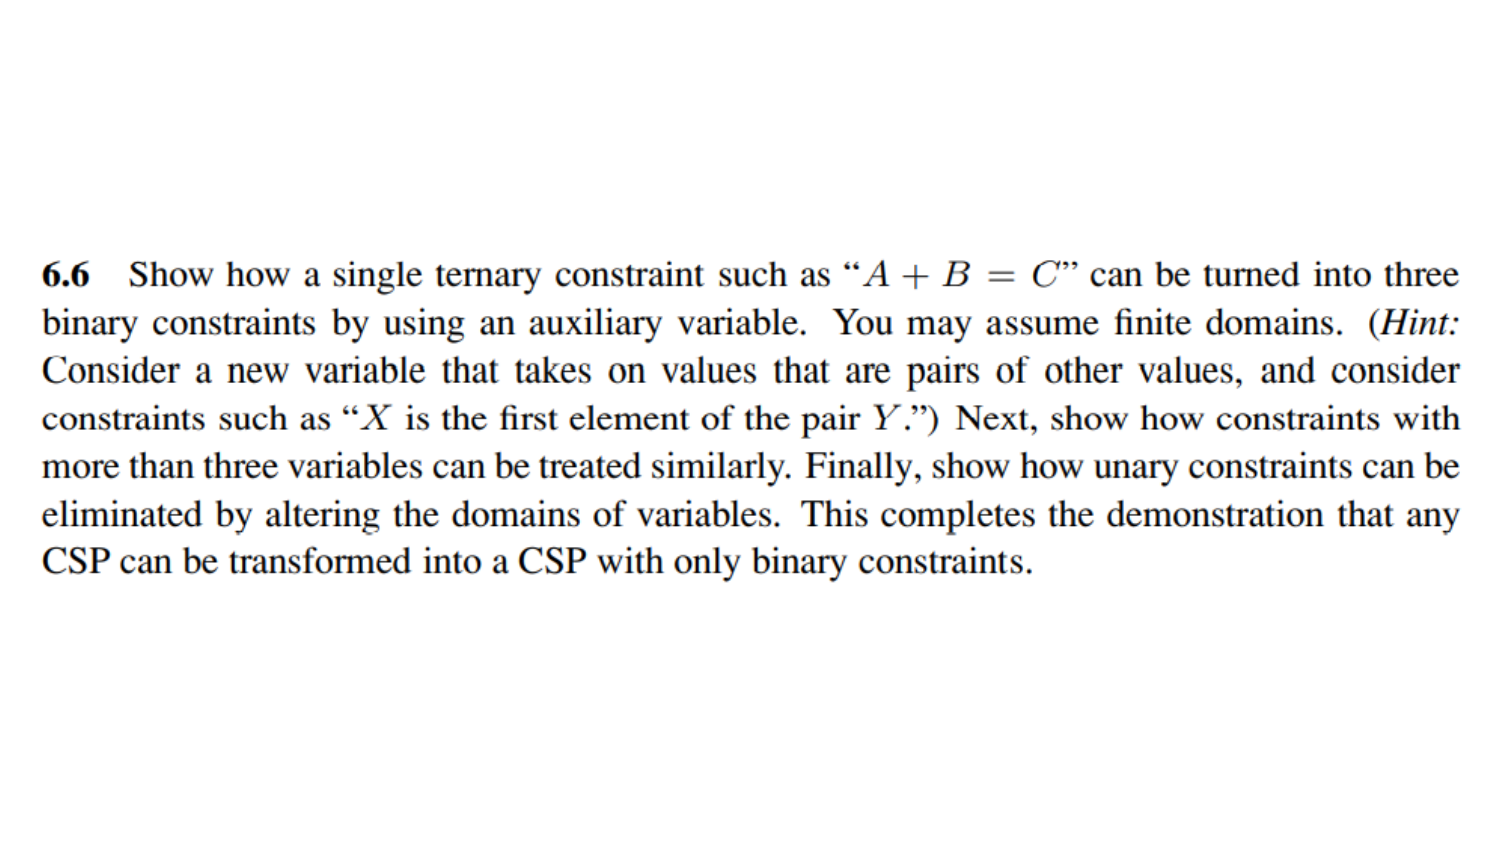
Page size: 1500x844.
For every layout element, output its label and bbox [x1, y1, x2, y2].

picture [24, 244, 1476, 599]
